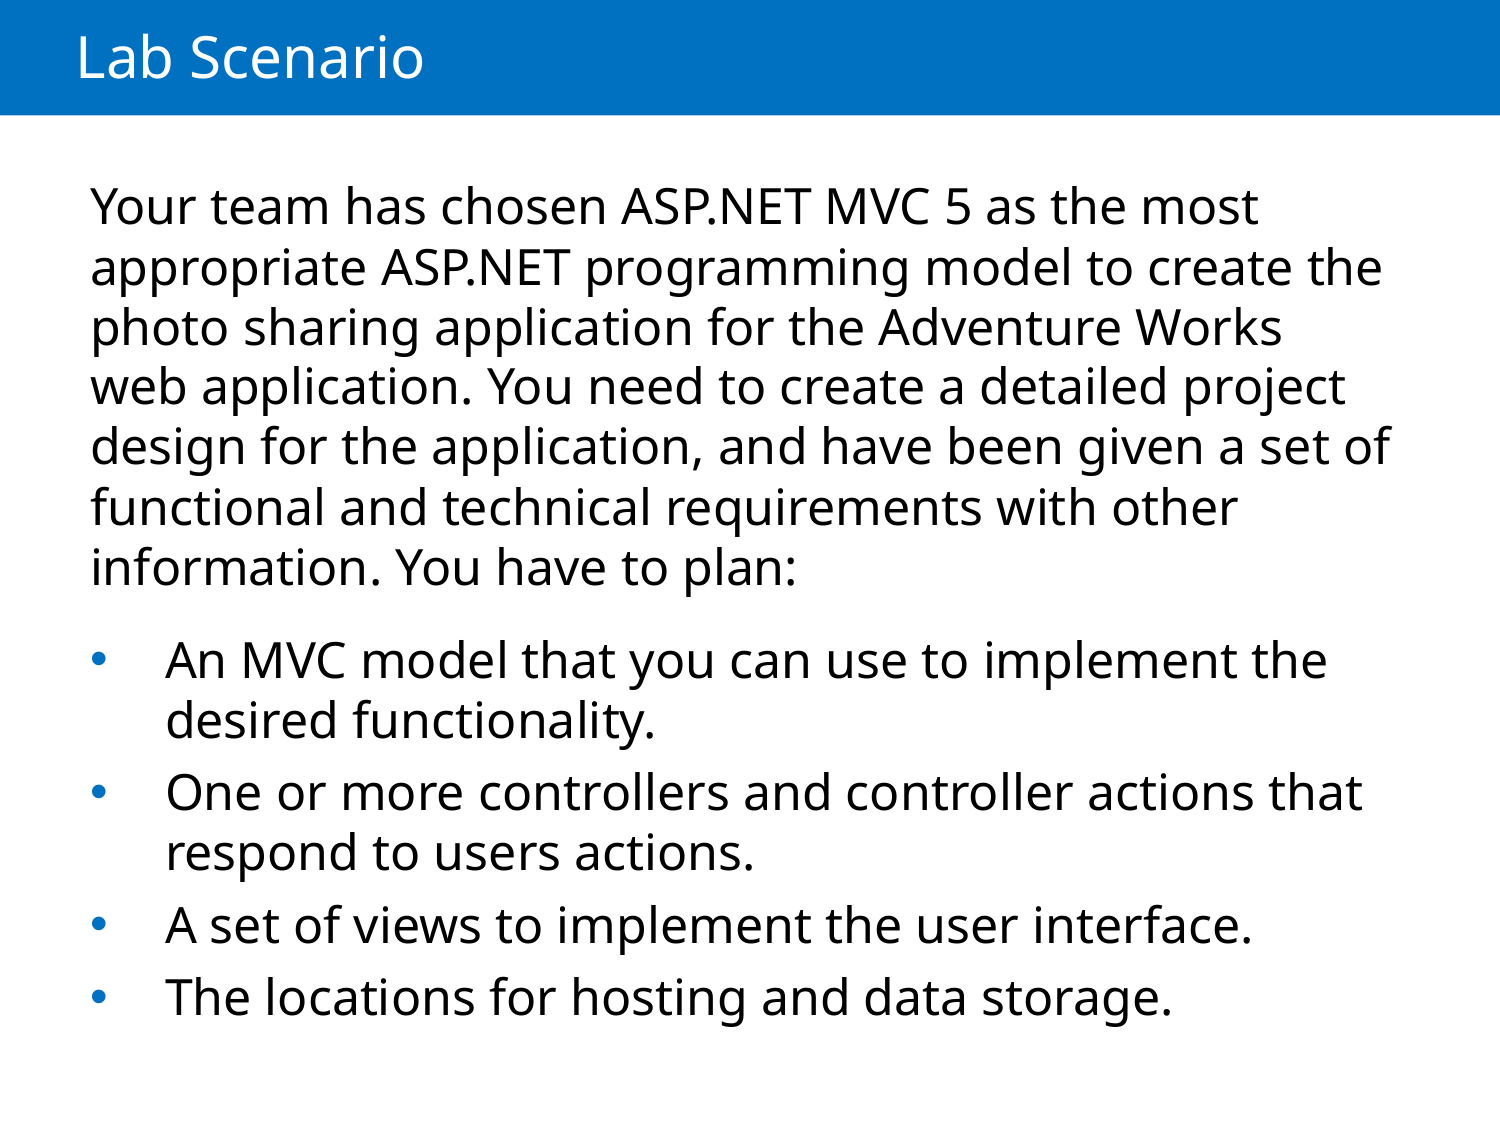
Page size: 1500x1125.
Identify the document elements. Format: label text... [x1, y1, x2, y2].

title Lab Scenario [75, 0, 1351, 122]
text_box Your team has chosen ASP.NET MVC 5 as the most appropriate ASP.NET programming model to create the photo sharing application for the Adventure Works web application. You need to create a detailed project design for the application, and have been given a set of functional and technical requirements with other information. You have to plan: An MVC model that you can use to implement the desired functionality. One or more controllers and controller actions that respond to users actions. A set of views to implement the user interface. The locations for hosting and data storage. [75, 167, 1408, 1106]
